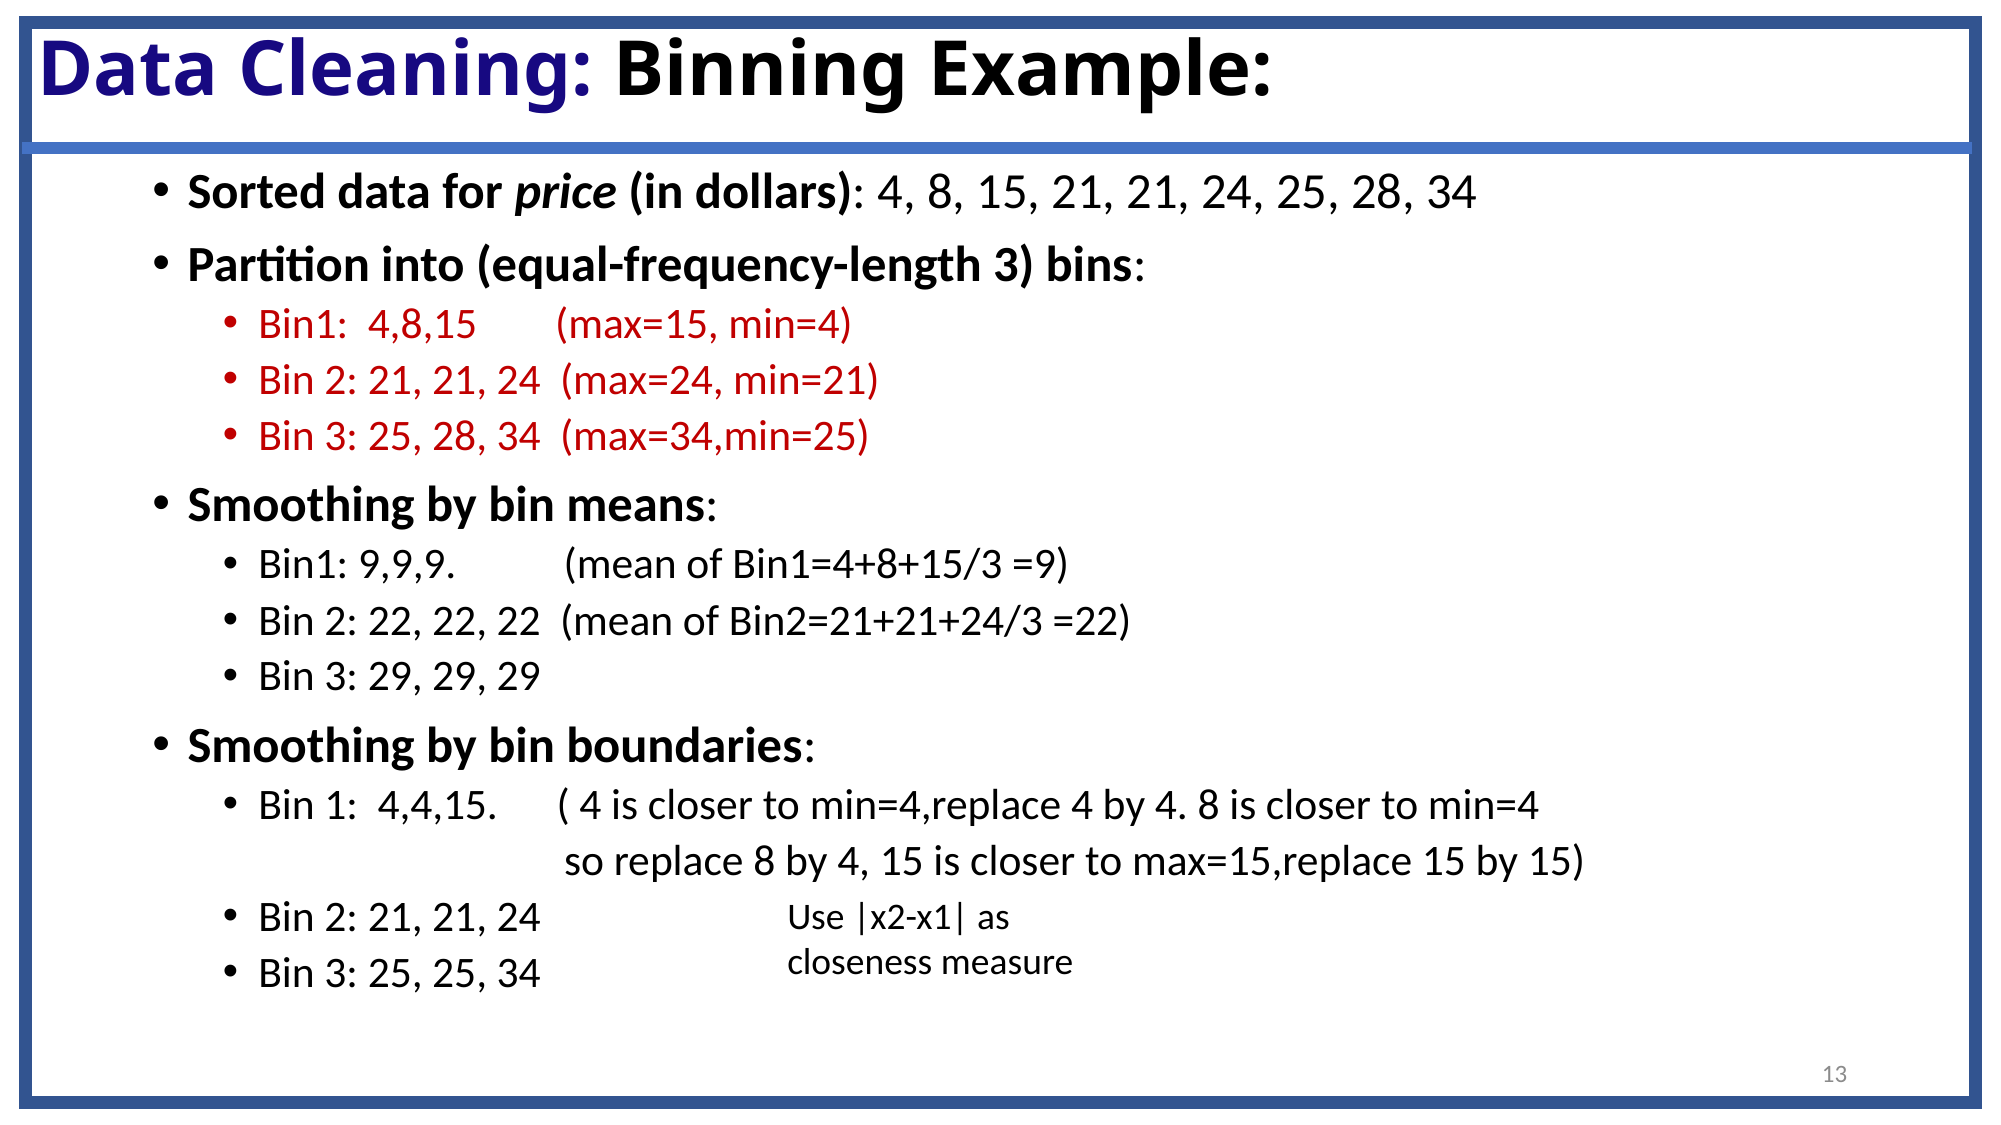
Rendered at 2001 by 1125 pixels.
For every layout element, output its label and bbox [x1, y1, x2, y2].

text_box [24, 21, 1976, 1104]
